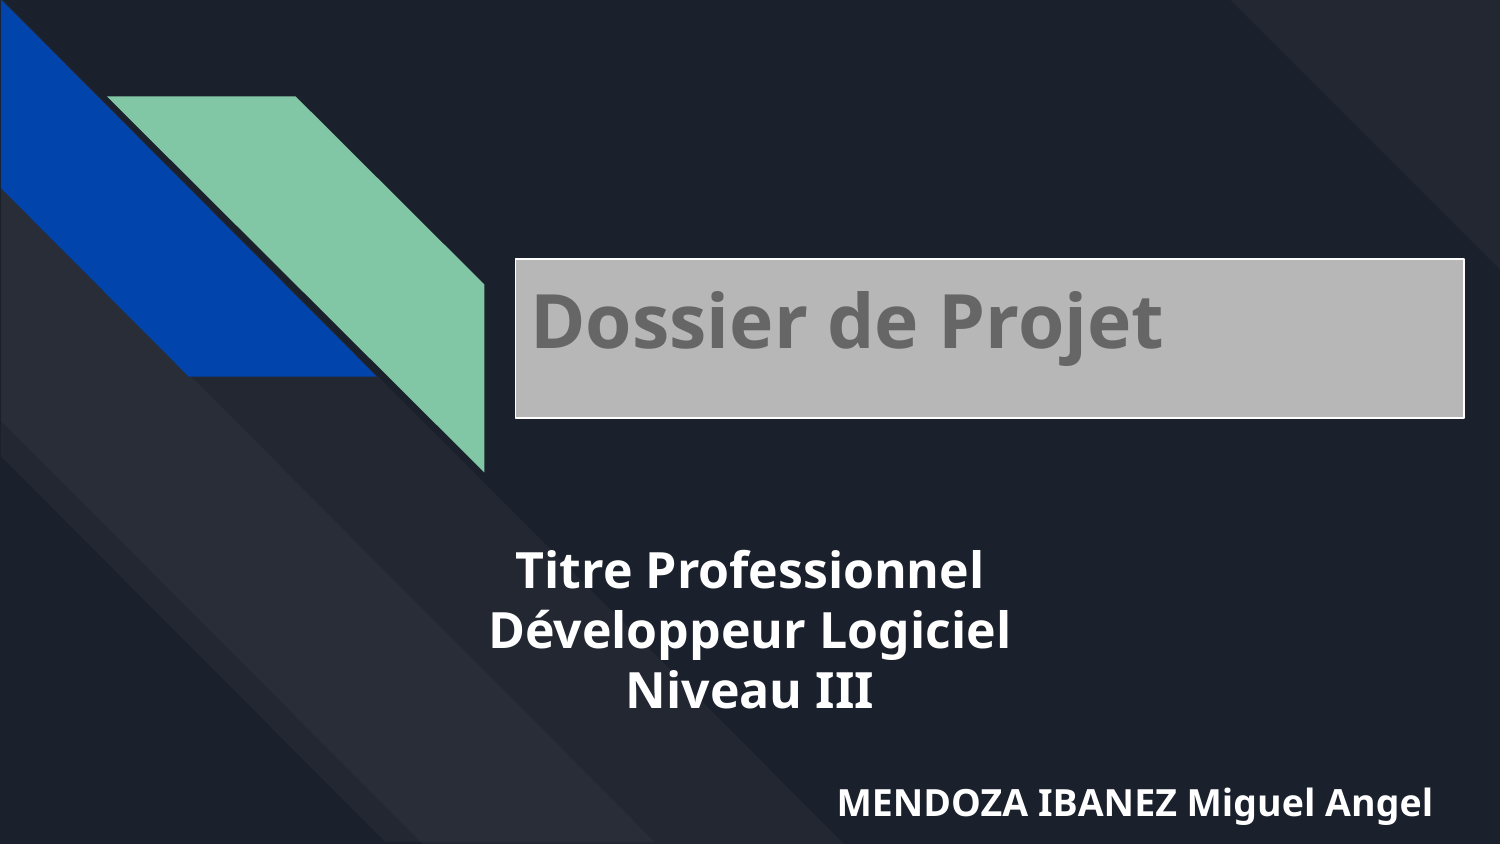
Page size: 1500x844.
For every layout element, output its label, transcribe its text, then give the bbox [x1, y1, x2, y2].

subtitle Titre Professionnel Développeur Logiciel Niveau III MENDOZA IBANEZ Miguel Angel [51, 458, 1449, 771]
title Dossier de Projet [515, 258, 1465, 418]
